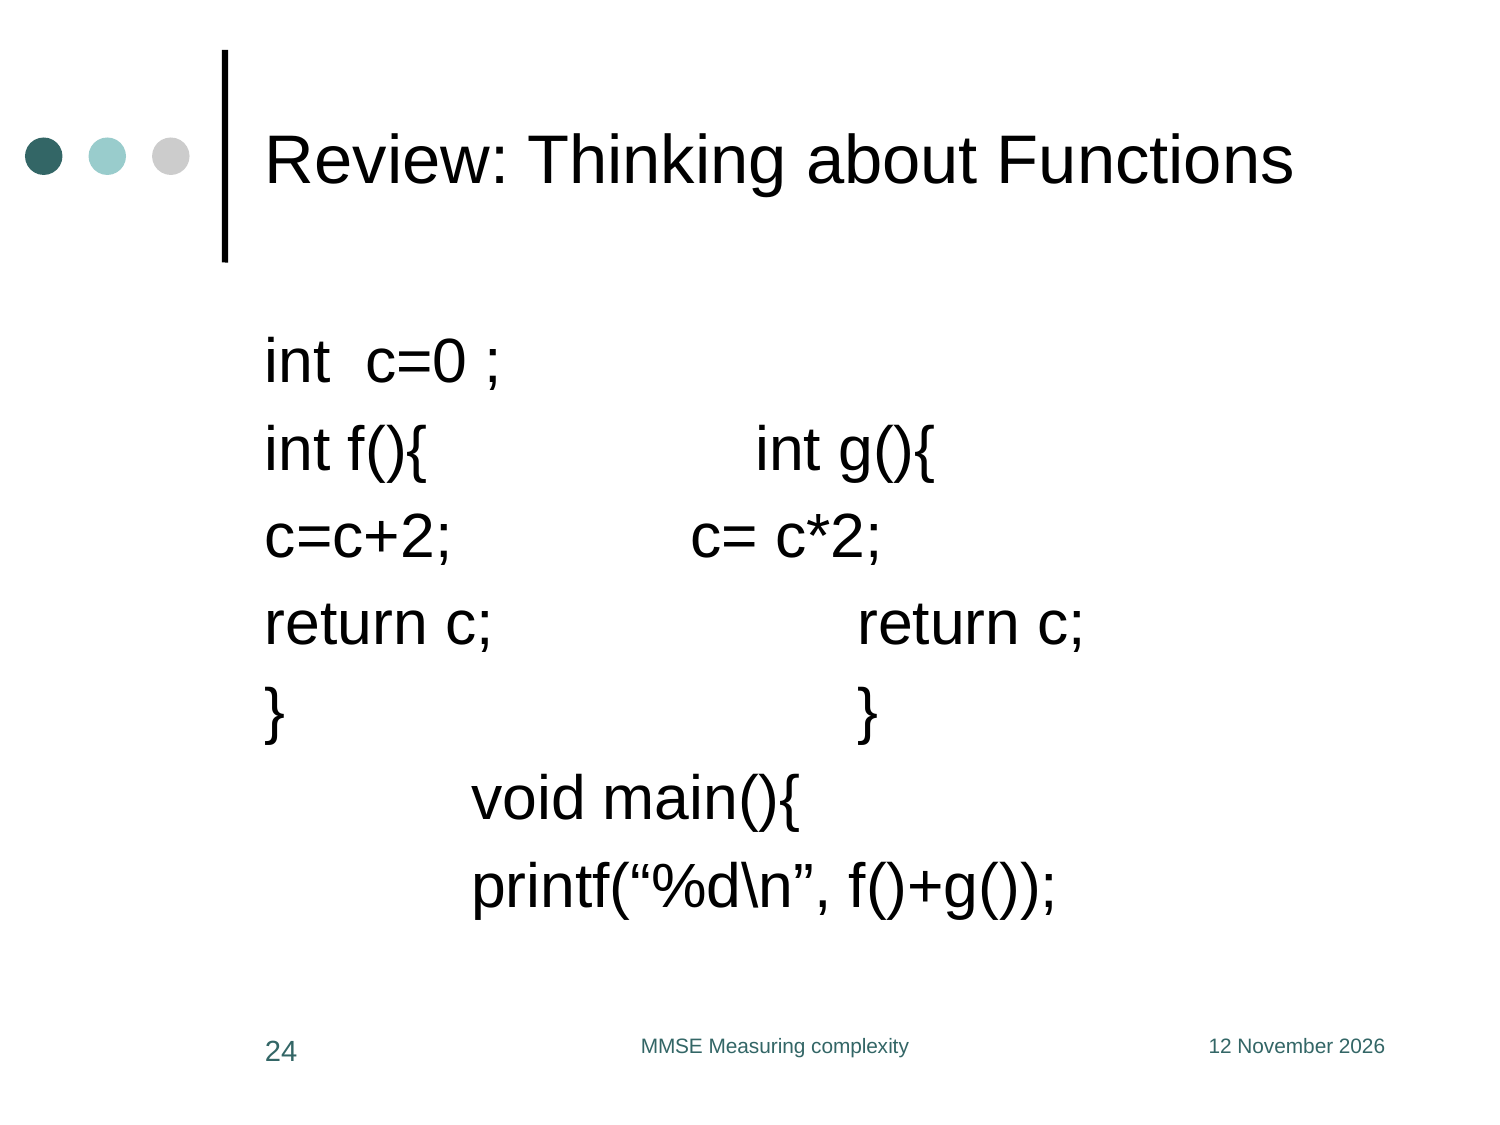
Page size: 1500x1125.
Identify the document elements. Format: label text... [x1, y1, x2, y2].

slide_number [1087, 1024, 1401, 1101]
list int c=0 ; int f(){ int g(){ c=c+2; c= c*2; return c; return c; } } void main(){ printf(“%d\n”, f()+g()); [249, 312, 1401, 988]
title Review: Thinking about Functions [249, 30, 1401, 282]
slide_number 24 [249, 1024, 463, 1101]
footer MMSE Measuring complexity [537, 1024, 1013, 1101]
